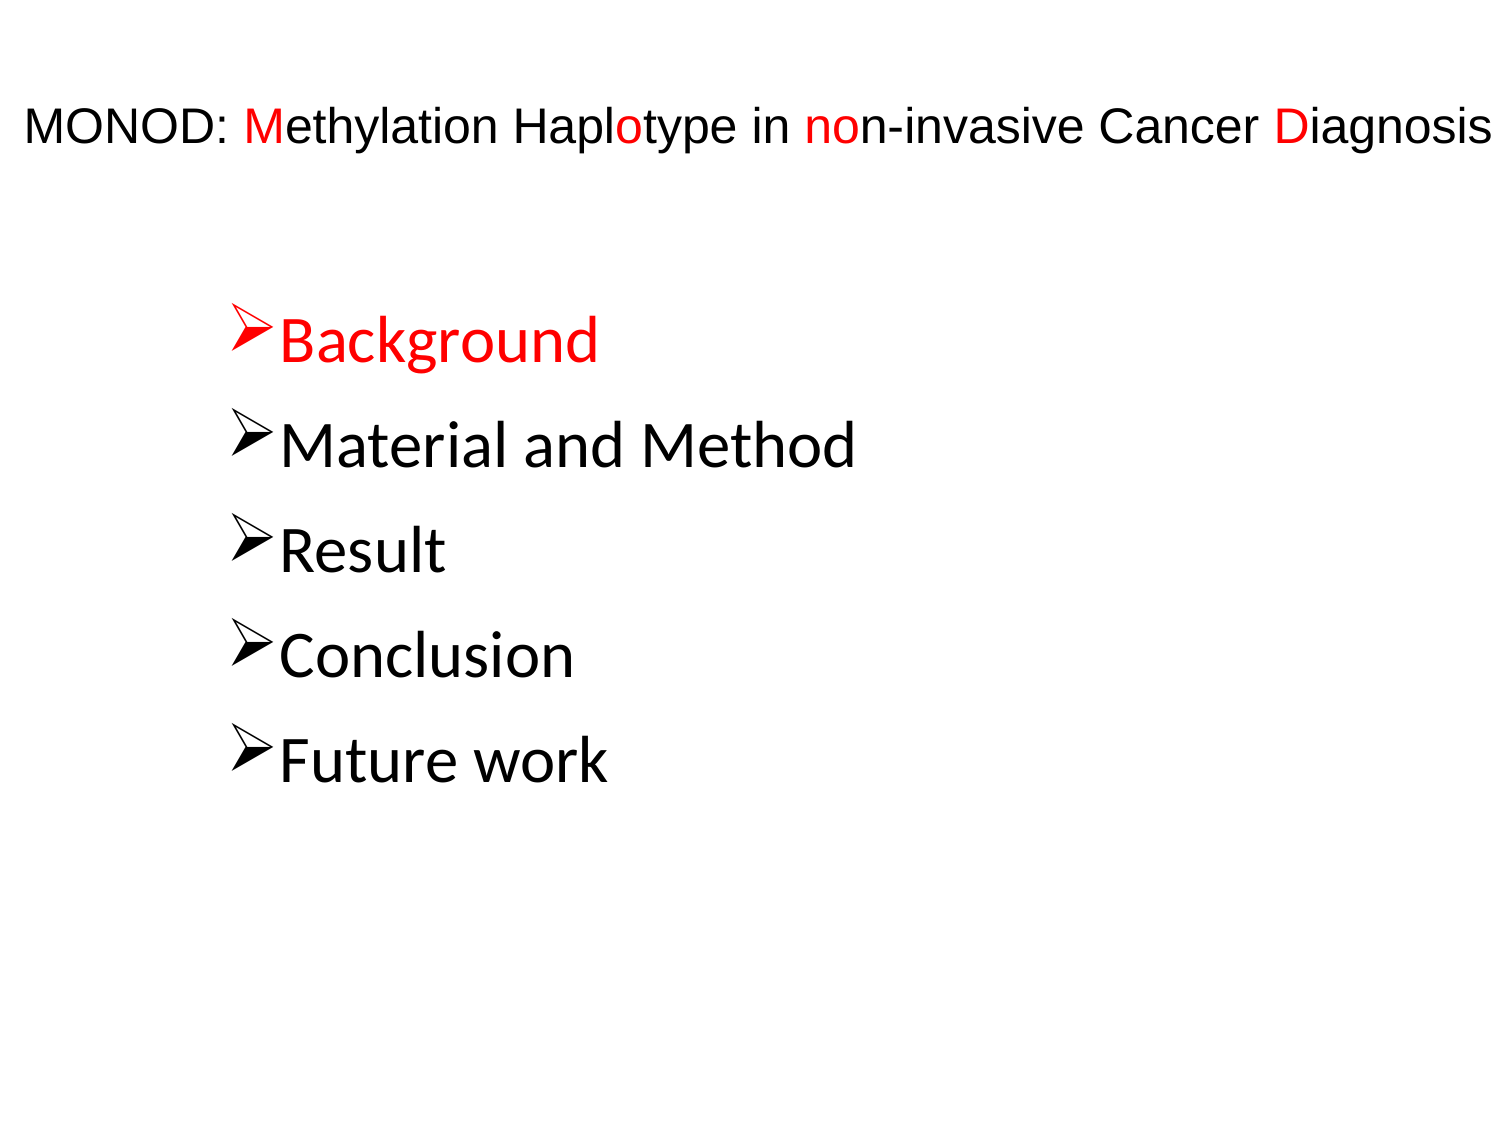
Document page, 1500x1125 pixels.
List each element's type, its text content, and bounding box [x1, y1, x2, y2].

text_box MONOD: Methylation Haplotype in non-invasive Cancer Diagnosis [8, 86, 1500, 162]
text_box Background Material and Method Result Conclusion Future work [211, 288, 997, 803]
